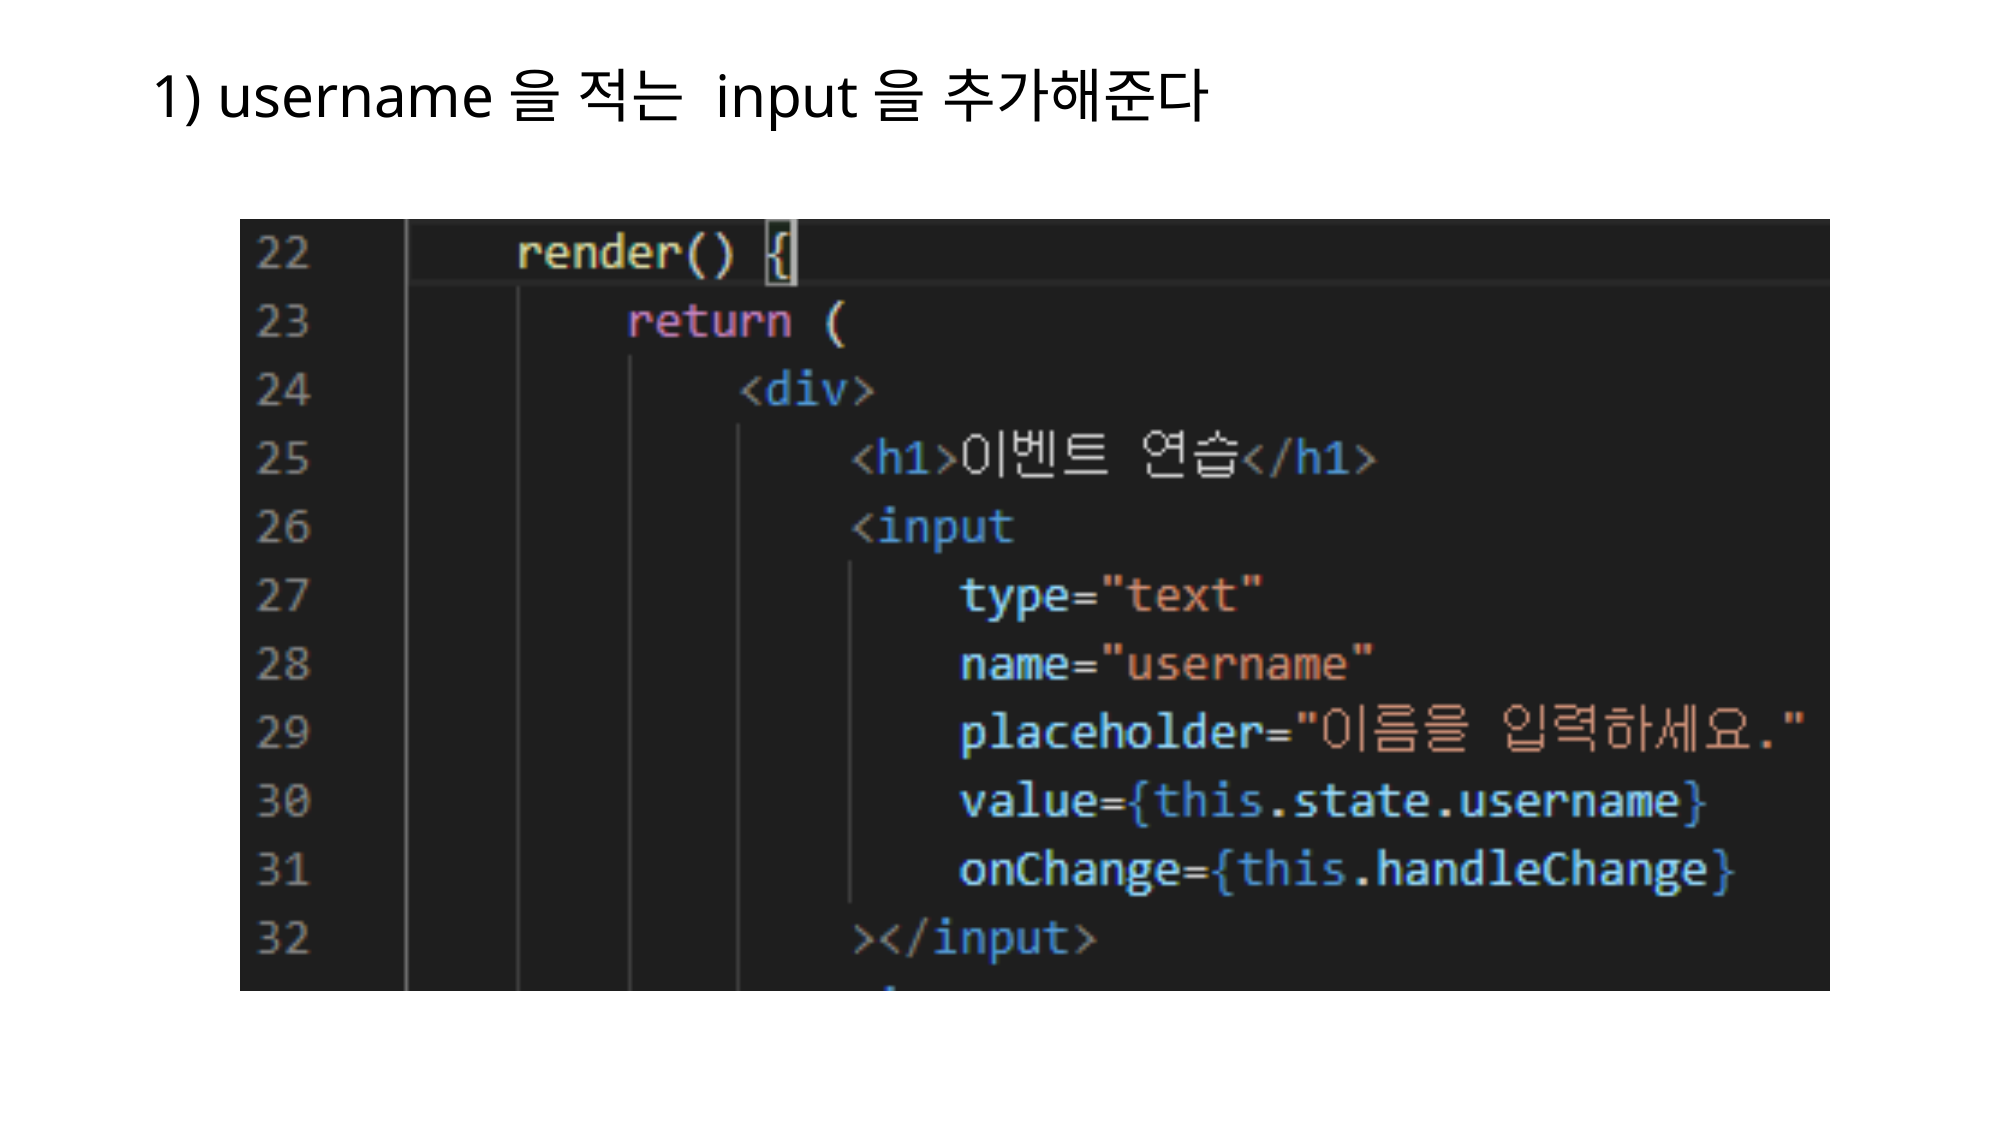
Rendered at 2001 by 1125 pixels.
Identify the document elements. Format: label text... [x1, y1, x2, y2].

picture [240, 219, 1830, 991]
list 1) username을 적는 input을 추가해준다 [136, 59, 1862, 774]
